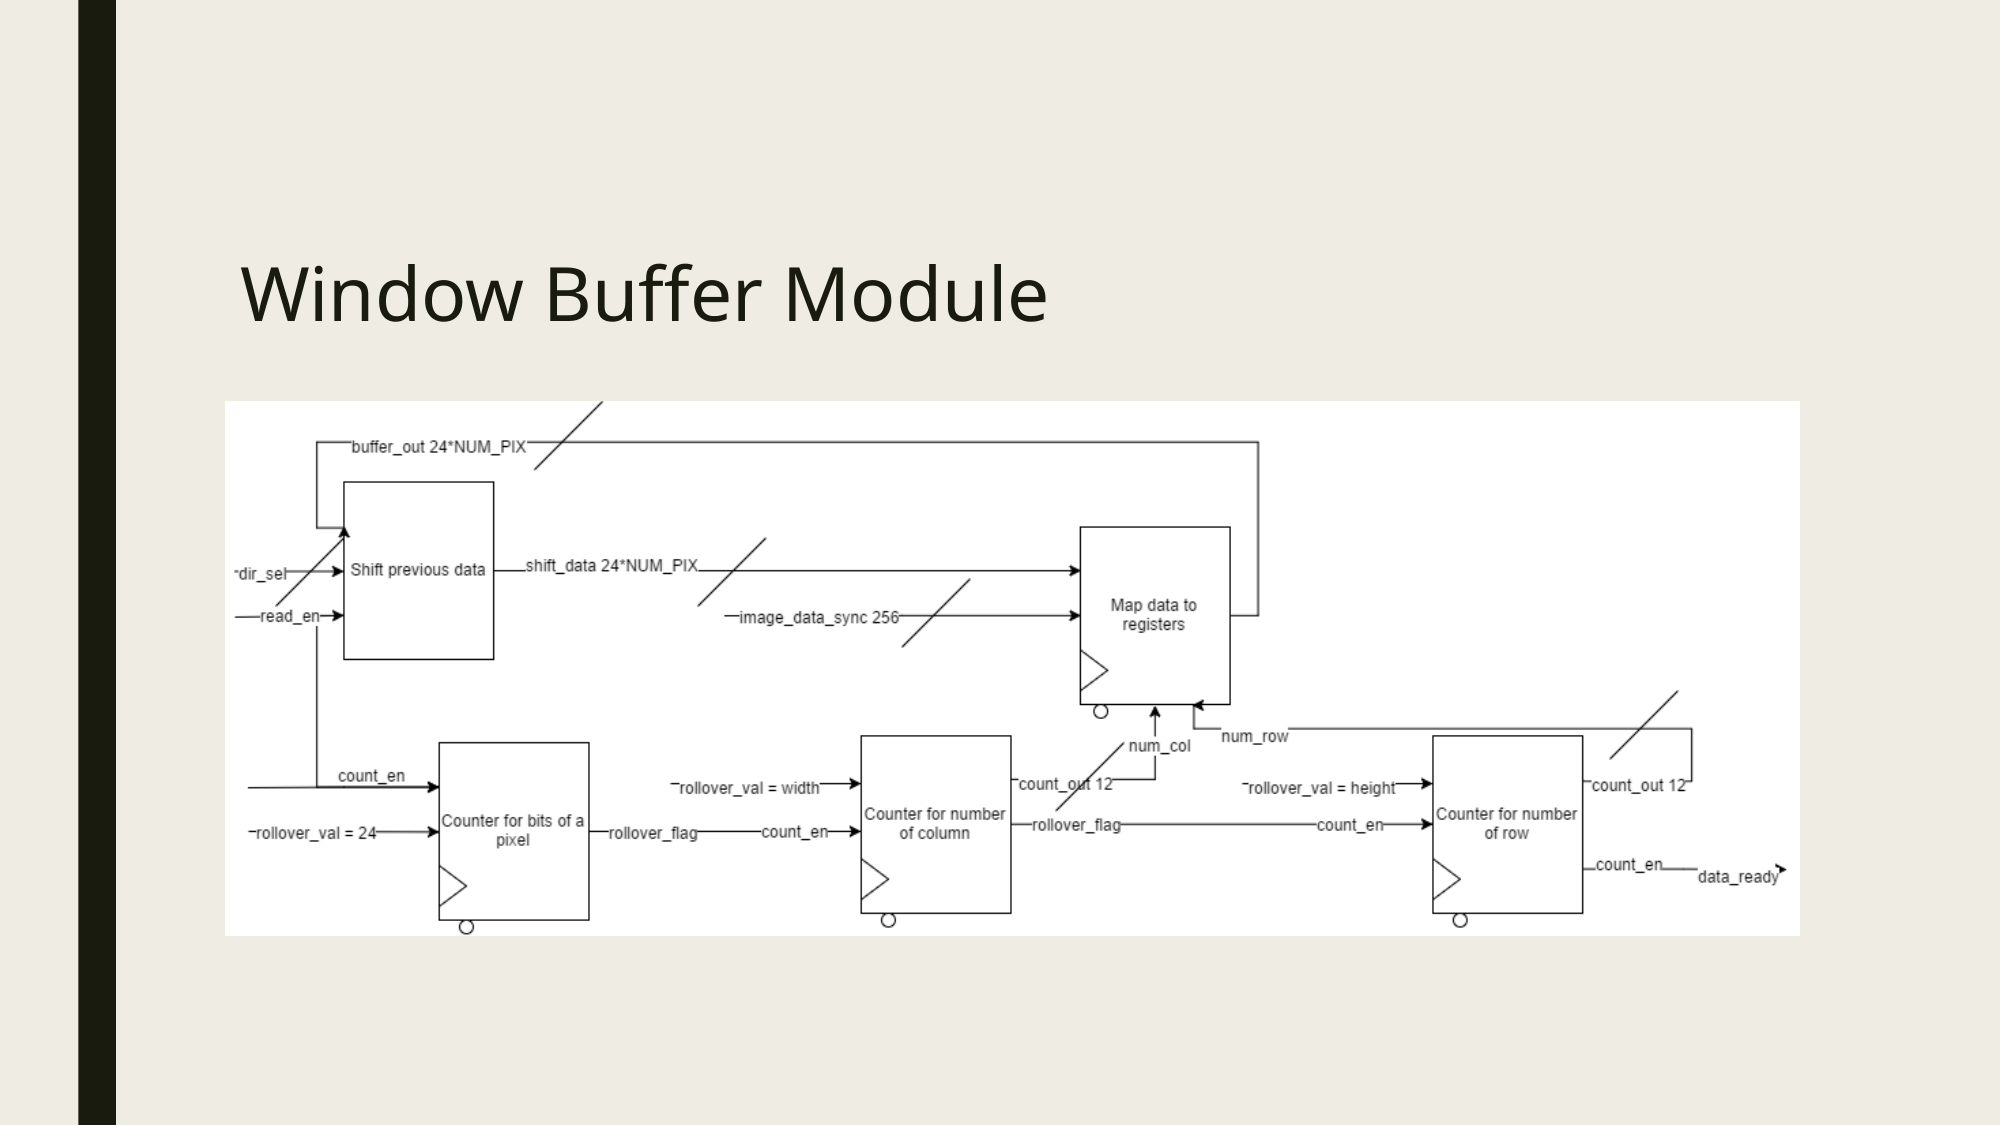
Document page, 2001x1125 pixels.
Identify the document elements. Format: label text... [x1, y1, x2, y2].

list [224, 401, 1800, 936]
title Window Buffer Module [225, 249, 1800, 357]
